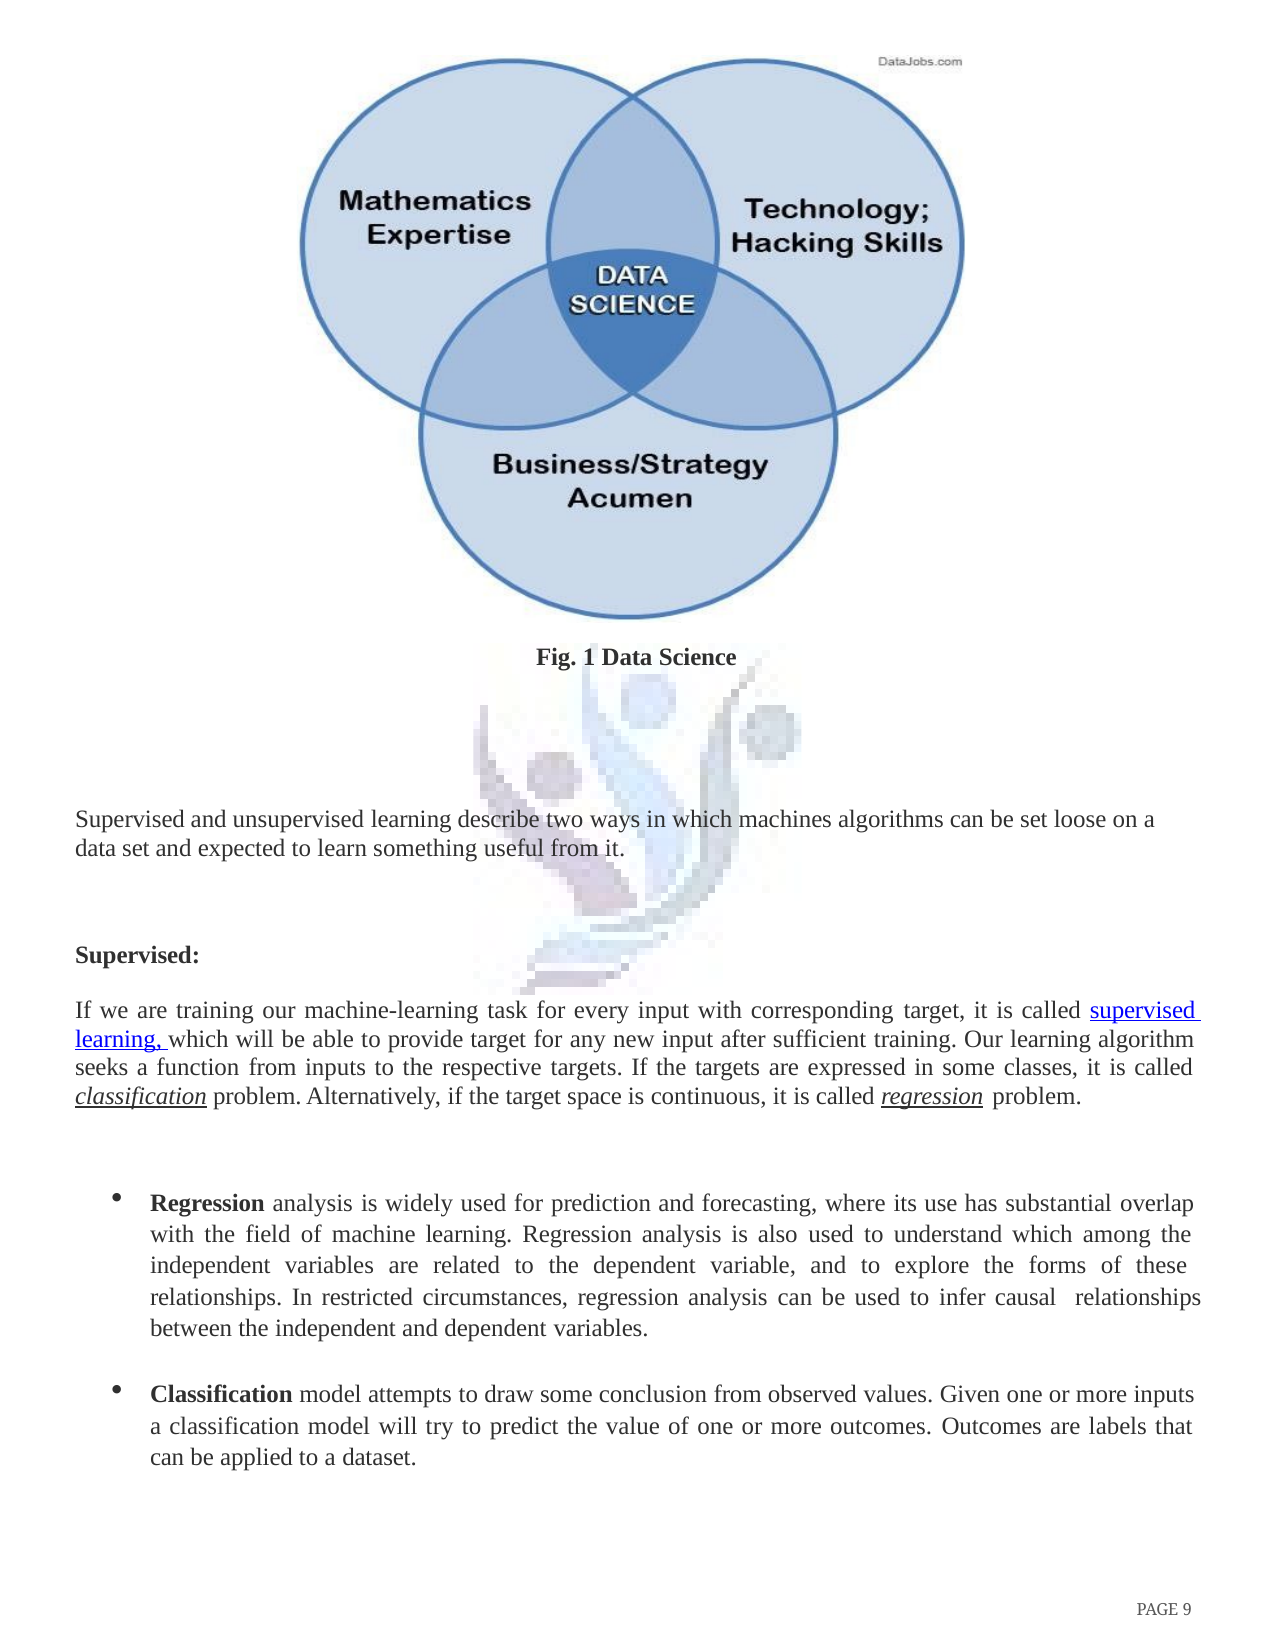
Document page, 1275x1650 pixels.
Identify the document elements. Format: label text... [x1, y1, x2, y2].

text_box Supervised: If we are training our machine-learning task for every input with corresponding target, it is called supervised learning, which will be able to provide target for any new input after sufficient training. Our learning algorithm seeks a function from inputs to the respective targets. If the targets are expressed in some classes, it is called classification problem. Alternatively, if the target space is continuous, it is called regression problem. [72, 936, 1203, 1110]
text_box Fig. 1 Data Science [534, 638, 741, 671]
slide_number PAGE 9 [1134, 1601, 1205, 1650]
text_box Regression analysis is widely used for prediction and forecasting, where its use has substantial overlap with the field of machine learning. Regression analysis is also used to understand which among the independent variables are related to the dependent variable, and to explore the forms of these relationships. In restricted circumstances, regression analysis can be used to infer causal relationships between the independent and dependent variables. Classification model attempts to draw some conclusion from observed values. Given one or more inputs a classification model will try to predict the value of one or more outcomes. Outcomes are labels that can be applied to a dataset. [110, 1182, 1203, 1471]
picture [473, 643, 802, 799]
text_box Supervised and unsupervised learning describe two ways in which machines algorithms can be set loose on a data set and expected to learn something useful from it. [72, 799, 1203, 862]
text_box [296, 55, 966, 623]
picture [473, 862, 802, 936]
